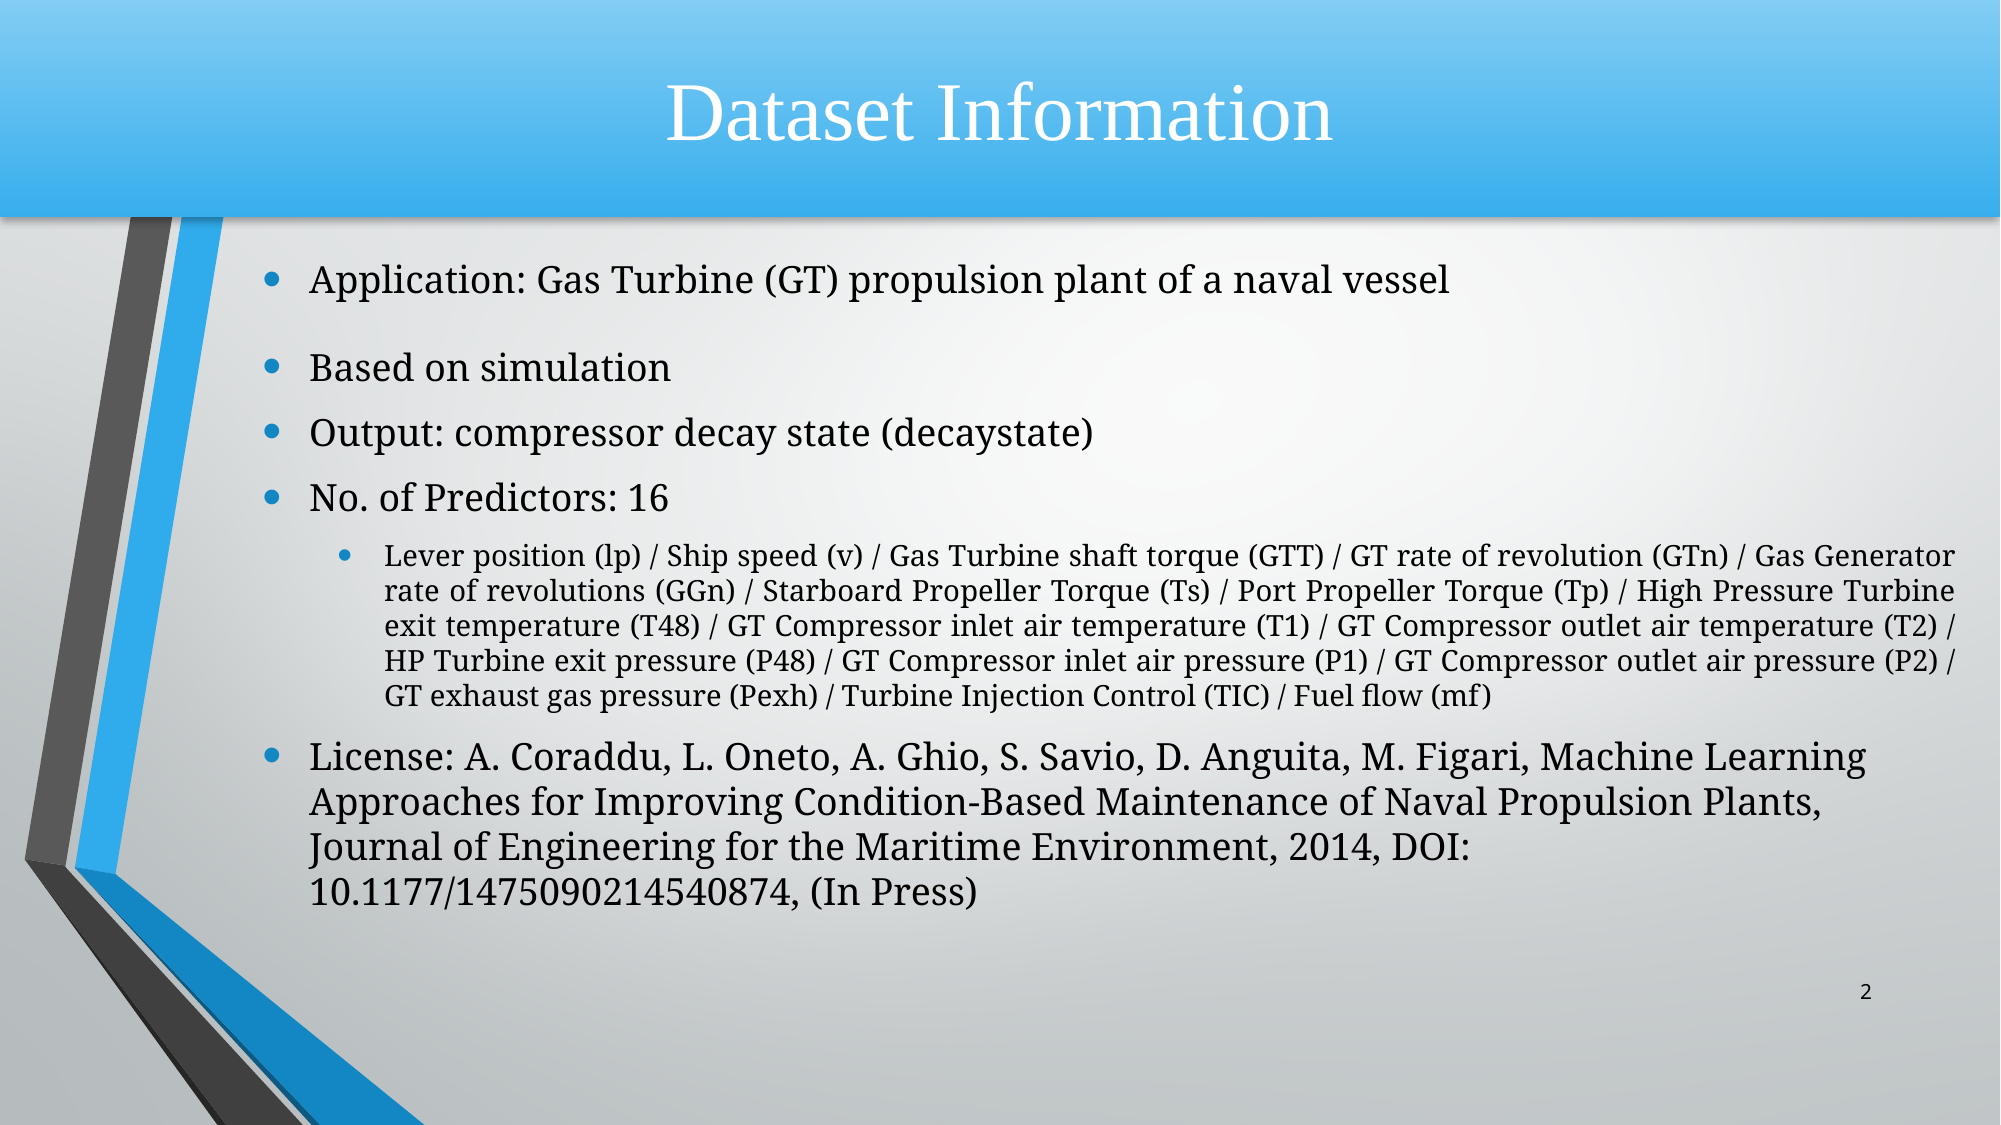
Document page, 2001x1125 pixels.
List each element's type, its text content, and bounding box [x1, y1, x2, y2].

title Dataset Information [0, 0, 2000, 217]
list Application: Gas Turbine (GT) propulsion plant of a naval vessel Based on simulation Output: compressor decay state (decaystate) No. of Predictors: 16 Lever position (lp) / Ship speed (v) / Gas Turbine shaft torque (GTT) / GT rate of revolution (GTn) / Gas Generator rate of revolutions (GGn) / Starboard Propeller Torque (Ts) / Port Propeller Torque (Tp) / High Pressure Turbine exit temperature (T48) / GT Compressor inlet air temperature (T1) / GT Compressor outlet air temperature (T2) / HP Turbine exit pressure (P48) / GT Compressor inlet air pressure (P1) / GT Compressor outlet air pressure (P2) / GT exhaust gas pressure (Pexh) / Turbine Injection Control (TIC) / Fuel flow (mf) License: A. Coraddu, L. Oneto, A. Ghio, S. Savio, D. Anguita, M. Figari, Machine Learning Approaches for Improving Condition-Based Maintenance of Naval Propulsion Plants, Journal of Engineering for the Maritime Environment, 2014, DOI: 10.1177/1475090214540874, (In Press) [247, 216, 1973, 930]
slide_number 2 [1796, 962, 1887, 1023]
